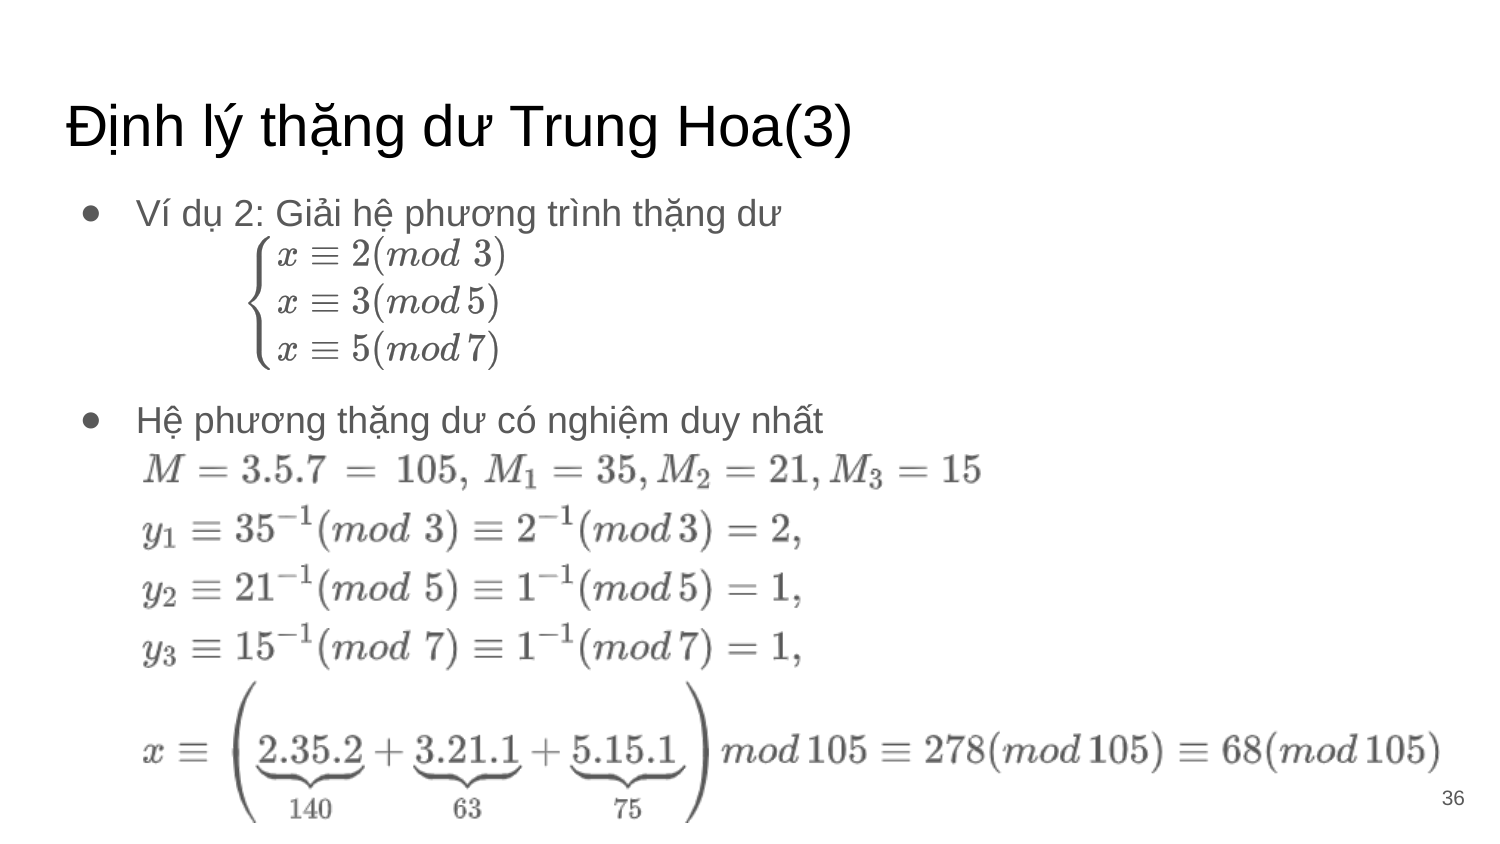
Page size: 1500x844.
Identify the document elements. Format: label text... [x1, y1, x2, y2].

slide_number ‹#› [1440, 764, 1480, 830]
title Định lý thặng dư Trung Hoa(3) [51, 72, 1449, 167]
picture [142, 453, 1440, 823]
picture [247, 236, 504, 370]
list Ví dụ 2: Giải hệ phương trình thặng dư Hệ phương thặng dư có nghiệm duy nhất [45, 166, 1444, 728]
